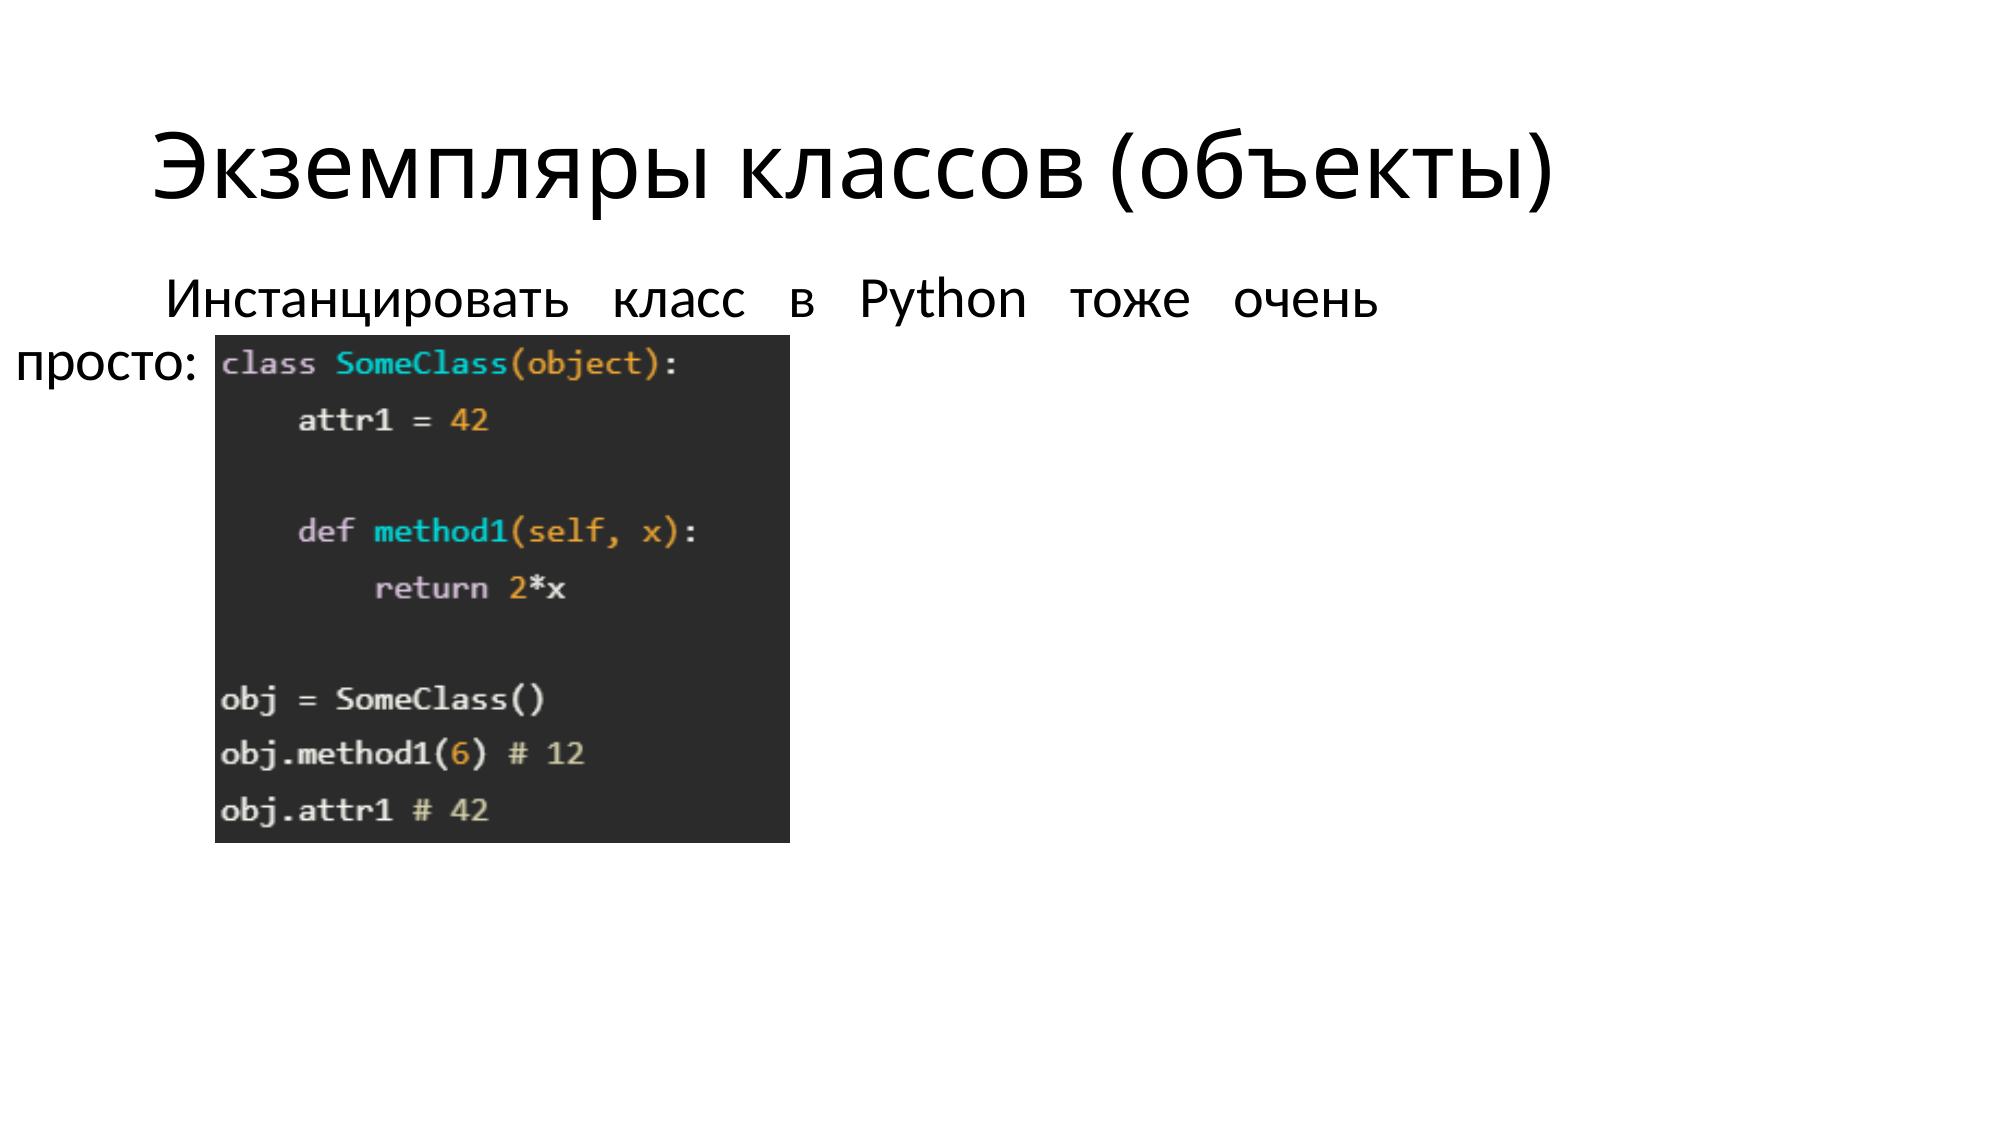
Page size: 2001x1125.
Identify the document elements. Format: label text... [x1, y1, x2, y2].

title Экземпляры классов (объекты) [137, 59, 1863, 278]
picture [215, 335, 790, 843]
list Инстанцировать класс в Python тоже очень просто: [0, 259, 1395, 1066]
